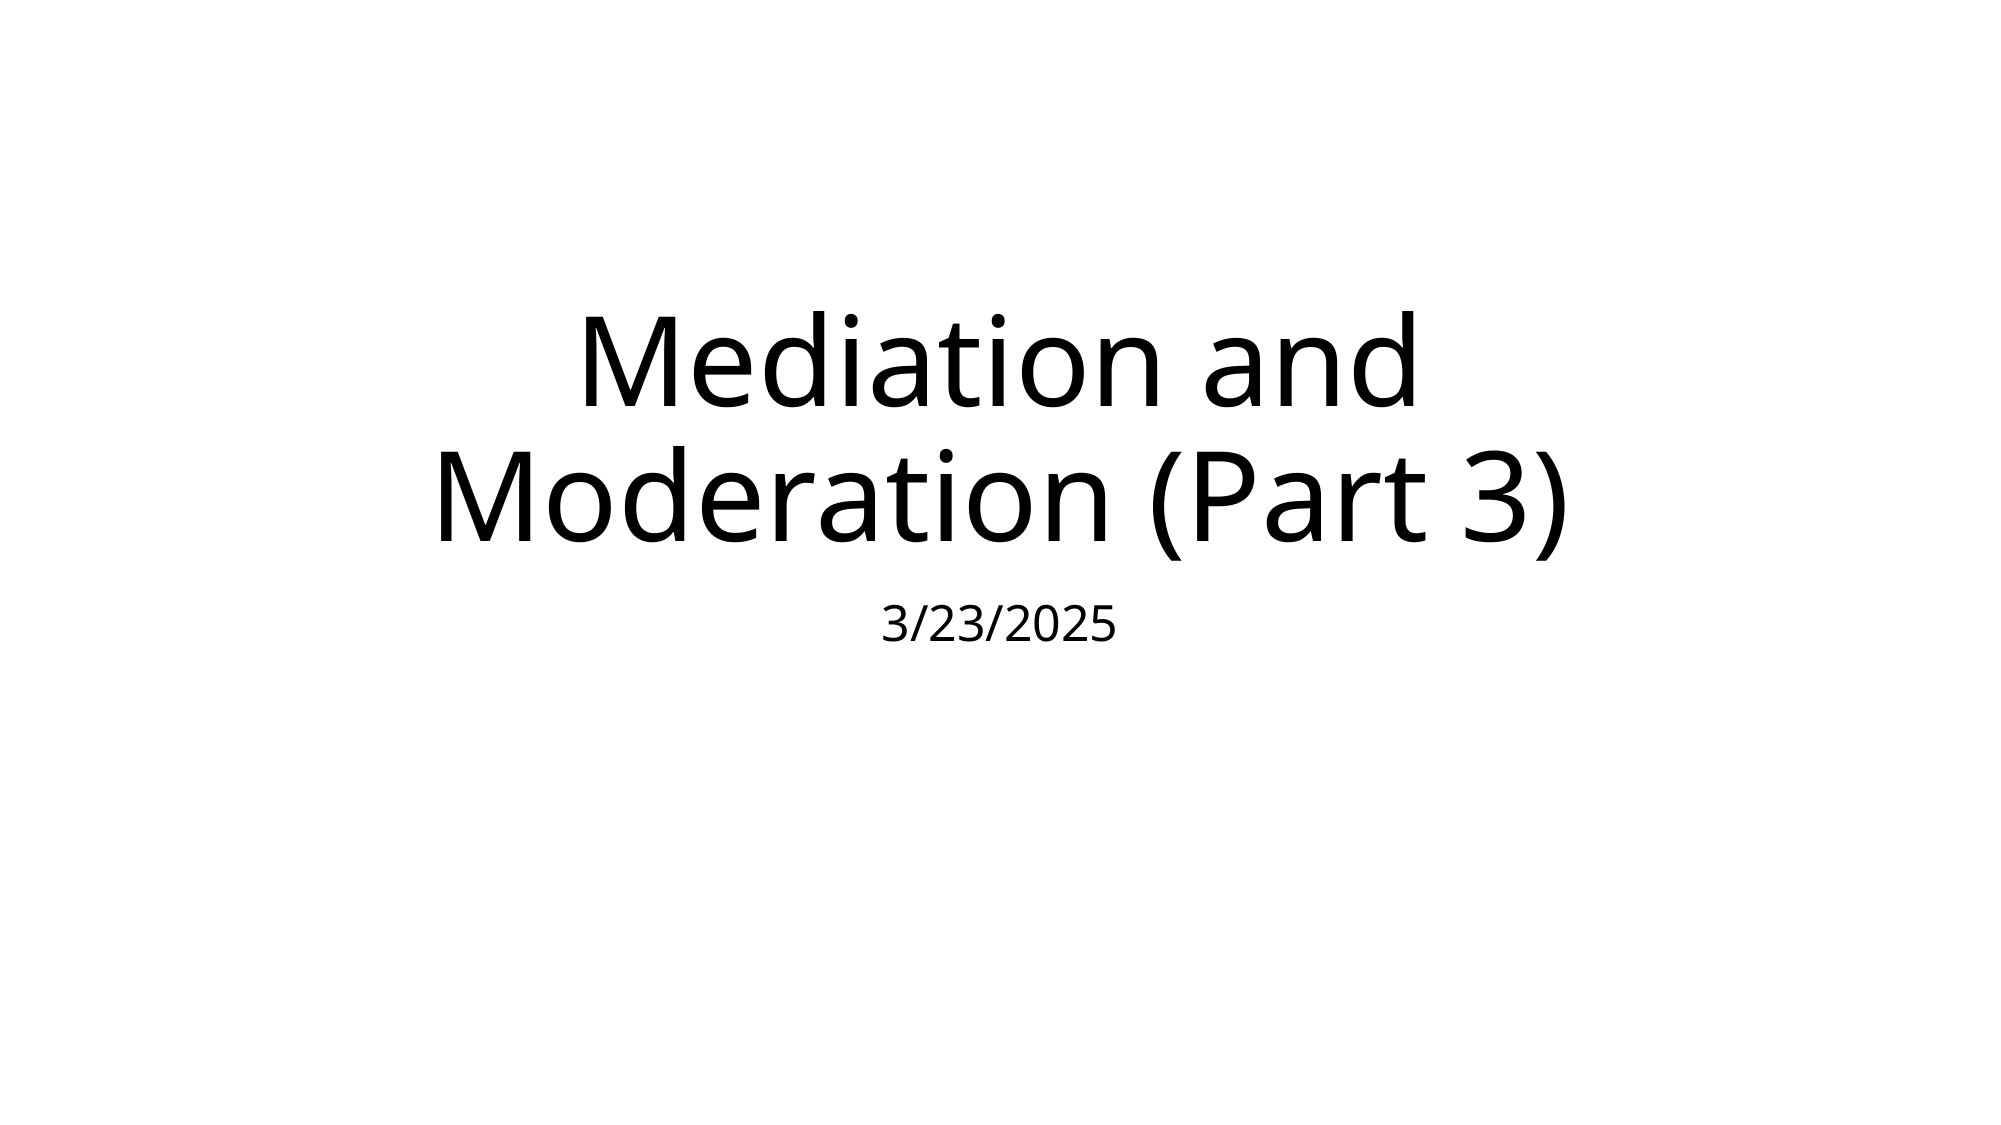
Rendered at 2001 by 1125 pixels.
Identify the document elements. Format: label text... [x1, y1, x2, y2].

title Mediation and Moderation (Part 3) [249, 184, 1750, 576]
subtitle 3/23/2025 [249, 590, 1750, 863]
